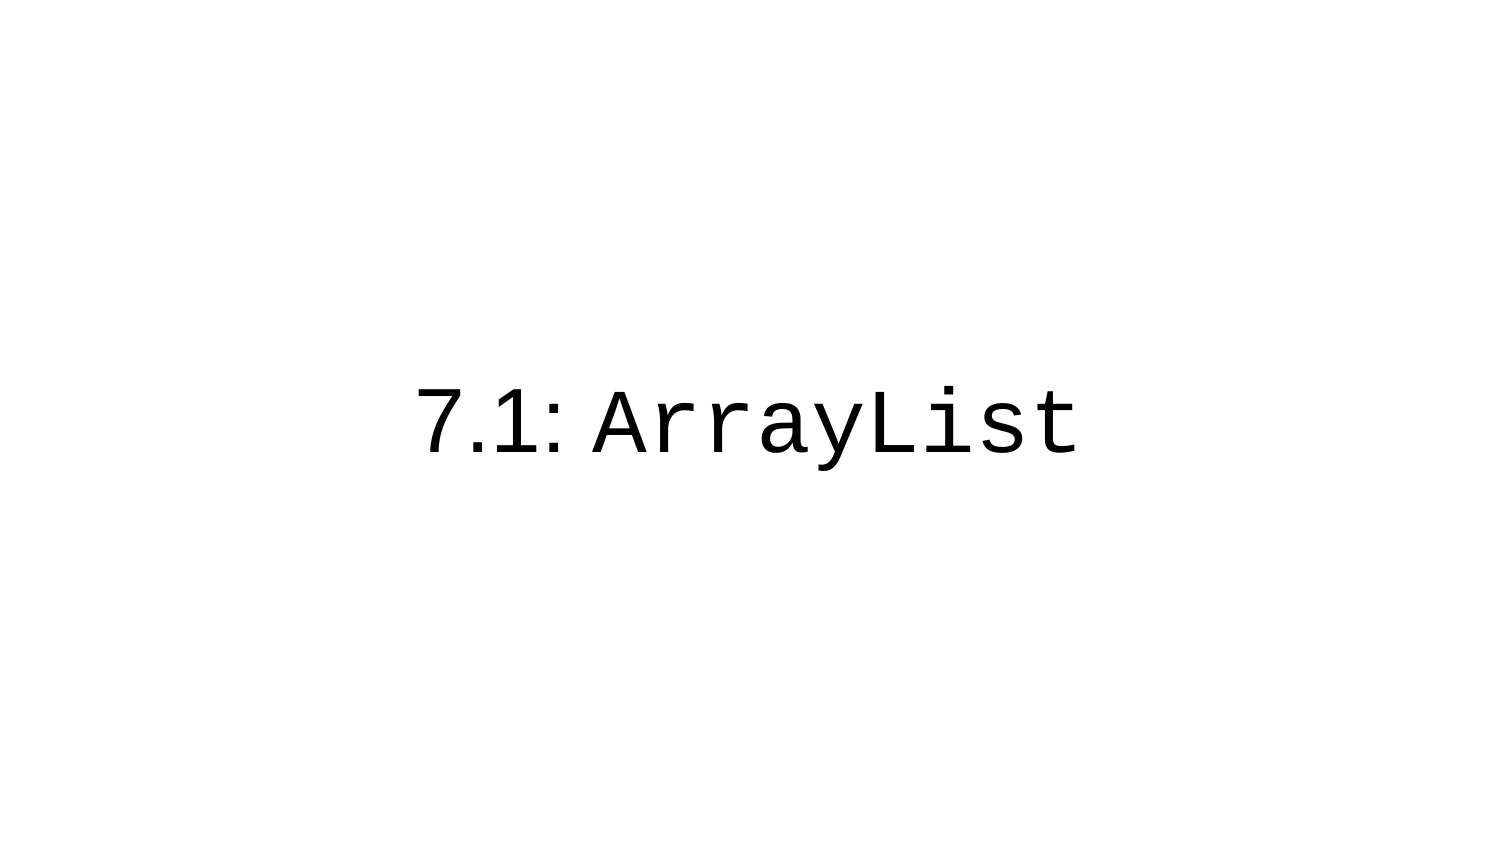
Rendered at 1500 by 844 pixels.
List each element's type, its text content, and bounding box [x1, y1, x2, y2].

title 7.1: ArrayList [51, 247, 1449, 584]
